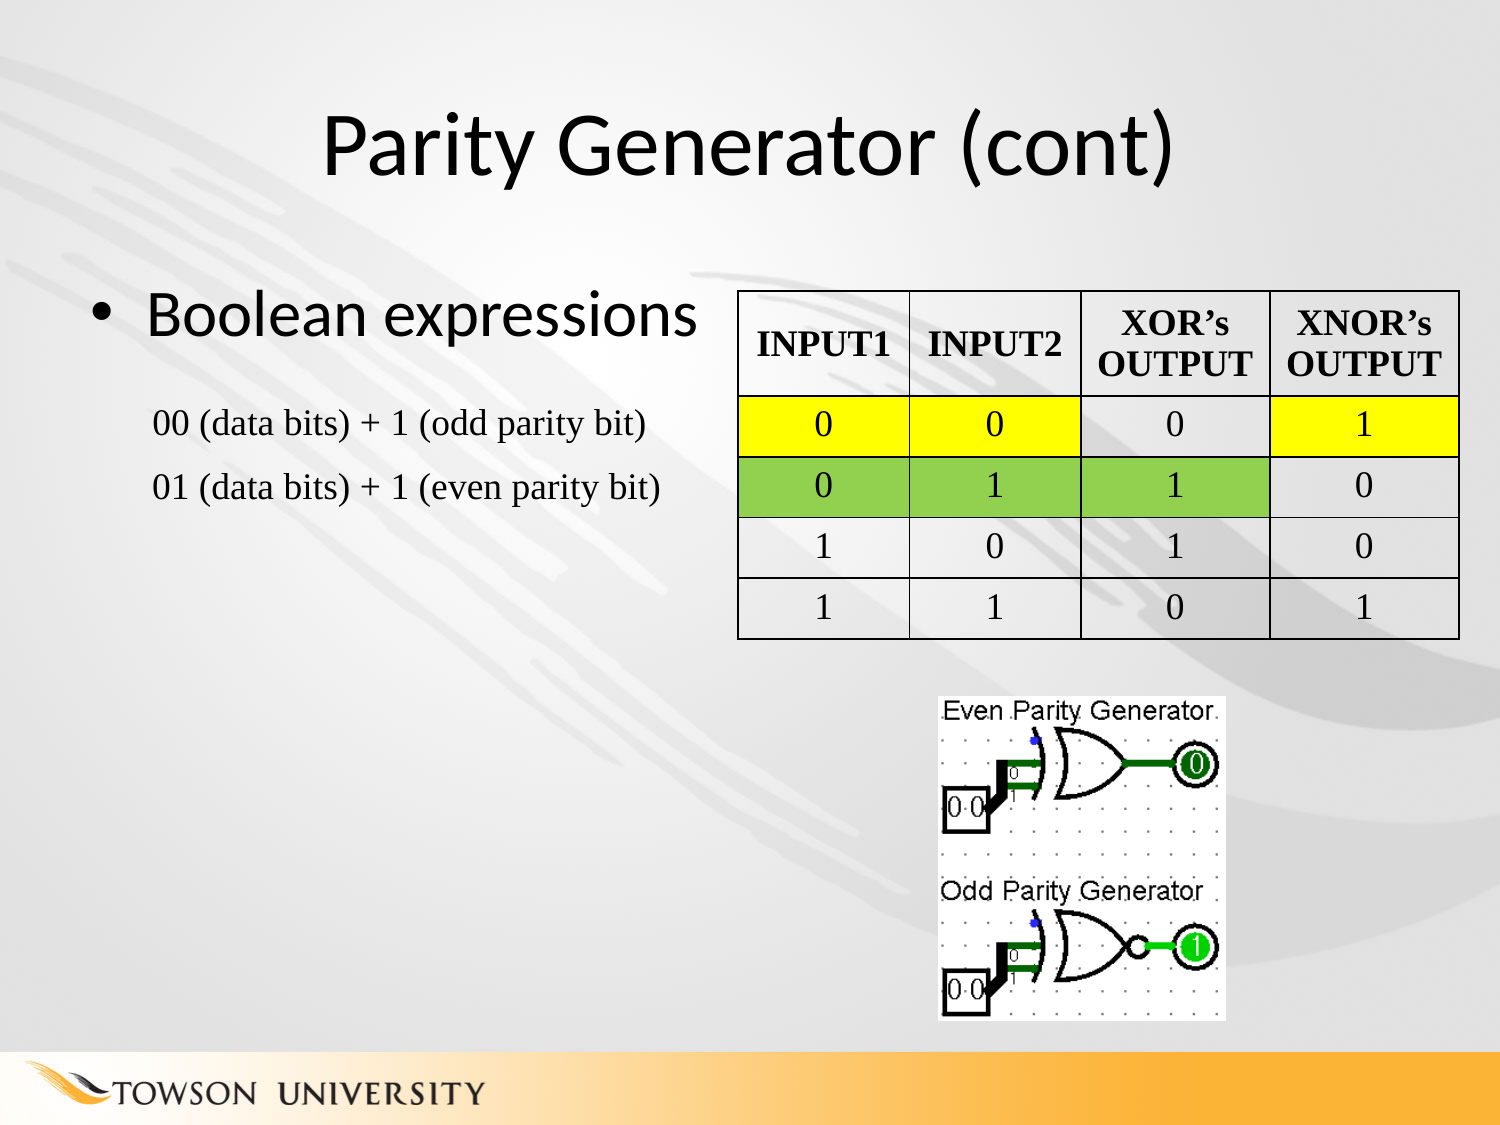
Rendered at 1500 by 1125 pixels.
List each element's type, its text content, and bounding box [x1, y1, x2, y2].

table_cell 1 [910, 579, 1080, 638]
table_cell 0 [910, 397, 1080, 456]
text_box 00 (data bits) + 1 (odd parity bit) [137, 390, 672, 450]
table_cell 1 [910, 458, 1080, 517]
table_header INPUT1 [739, 292, 909, 395]
table_cell 0 [1271, 518, 1458, 577]
picture [0, 0, 1500, 1125]
table_header XOR’s OUTPUT [1082, 292, 1269, 395]
table_cell 1 [1271, 579, 1458, 638]
table_cell 0 [1082, 397, 1269, 456]
table_cell 1 [739, 579, 909, 638]
table_header INPUT2 [910, 292, 1080, 395]
text_box 01 (data bits) + 1 (even parity bit) [137, 454, 677, 515]
table_cell 0 [910, 518, 1080, 577]
table_cell 1 [1082, 458, 1269, 517]
table_cell 1 [1082, 518, 1269, 577]
table_cell 0 [1271, 458, 1458, 517]
title Parity Generator (cont) [75, 45, 1425, 233]
table_cell 0 [739, 458, 909, 517]
list Boolean expressions [75, 262, 1425, 1005]
table_header XNOR’s OUTPUT [1271, 292, 1458, 395]
table_cell 0 [739, 397, 909, 456]
table_cell 1 [1271, 397, 1458, 456]
table_cell 1 [739, 518, 909, 577]
table_cell 0 [1082, 579, 1269, 638]
